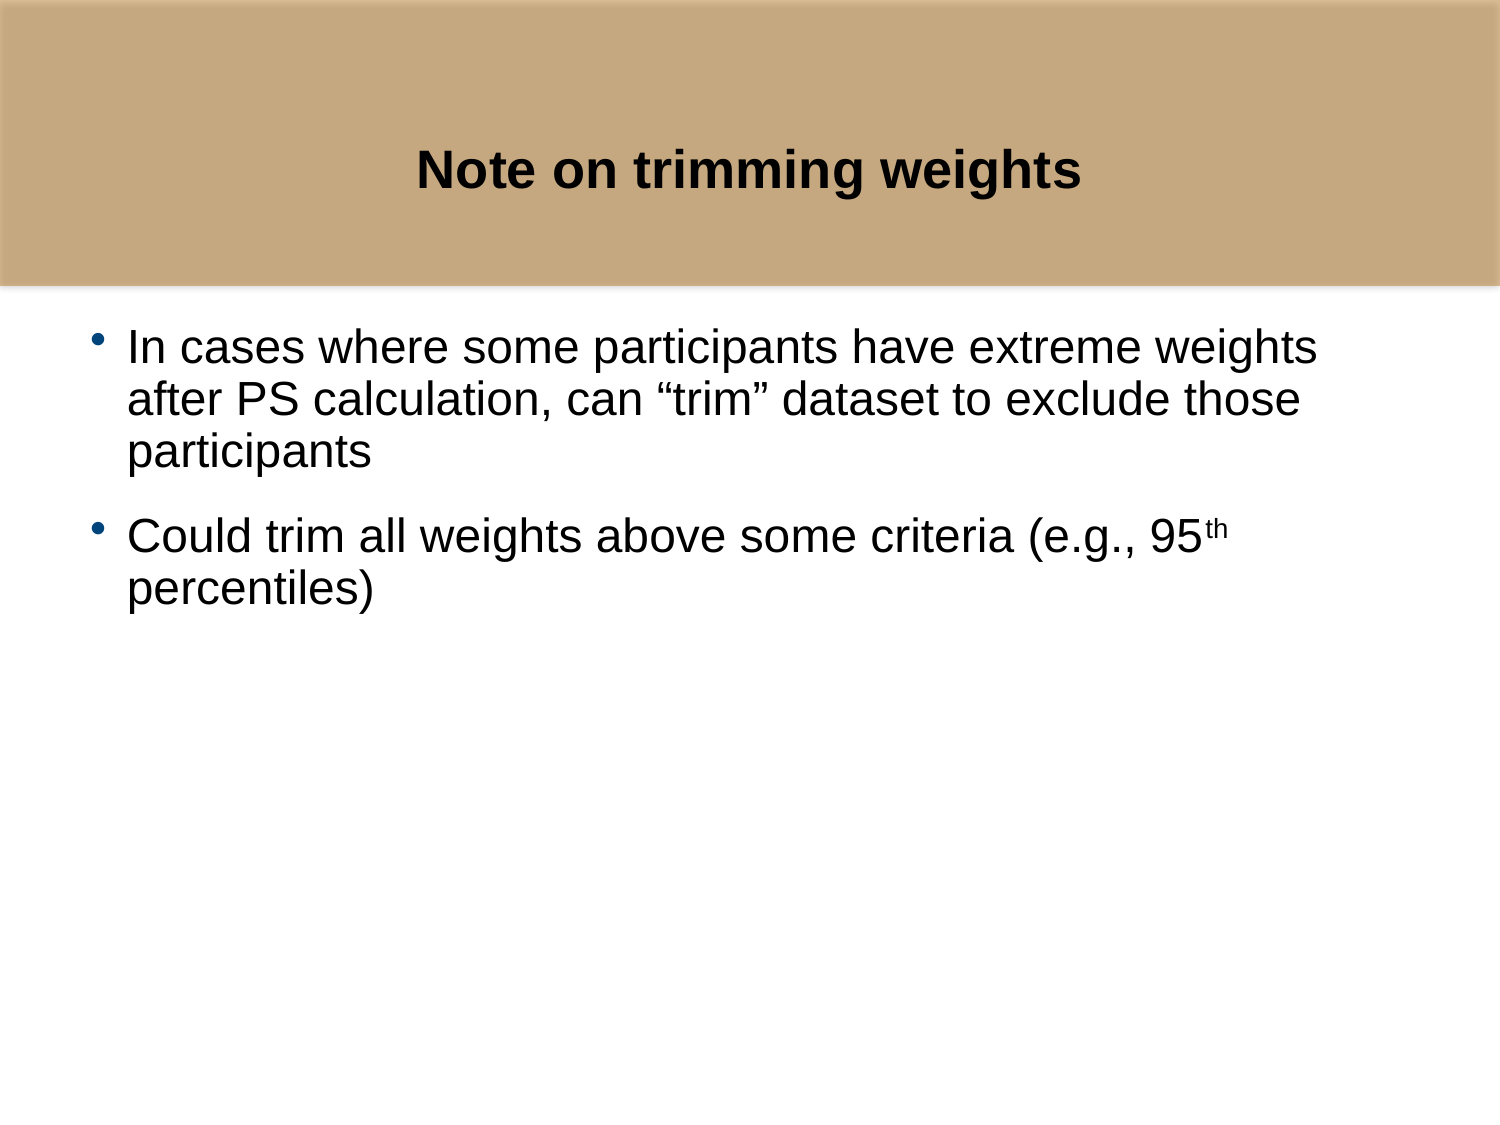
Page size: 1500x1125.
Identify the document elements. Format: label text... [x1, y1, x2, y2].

title Note on trimming weights [75, 107, 1425, 227]
list In cases where some participants have extreme weights after PS calculation, can “trim” dataset to exclude those participants Could trim all weights above some criteria (e.g., 95th percentiles) [75, 314, 1425, 1062]
